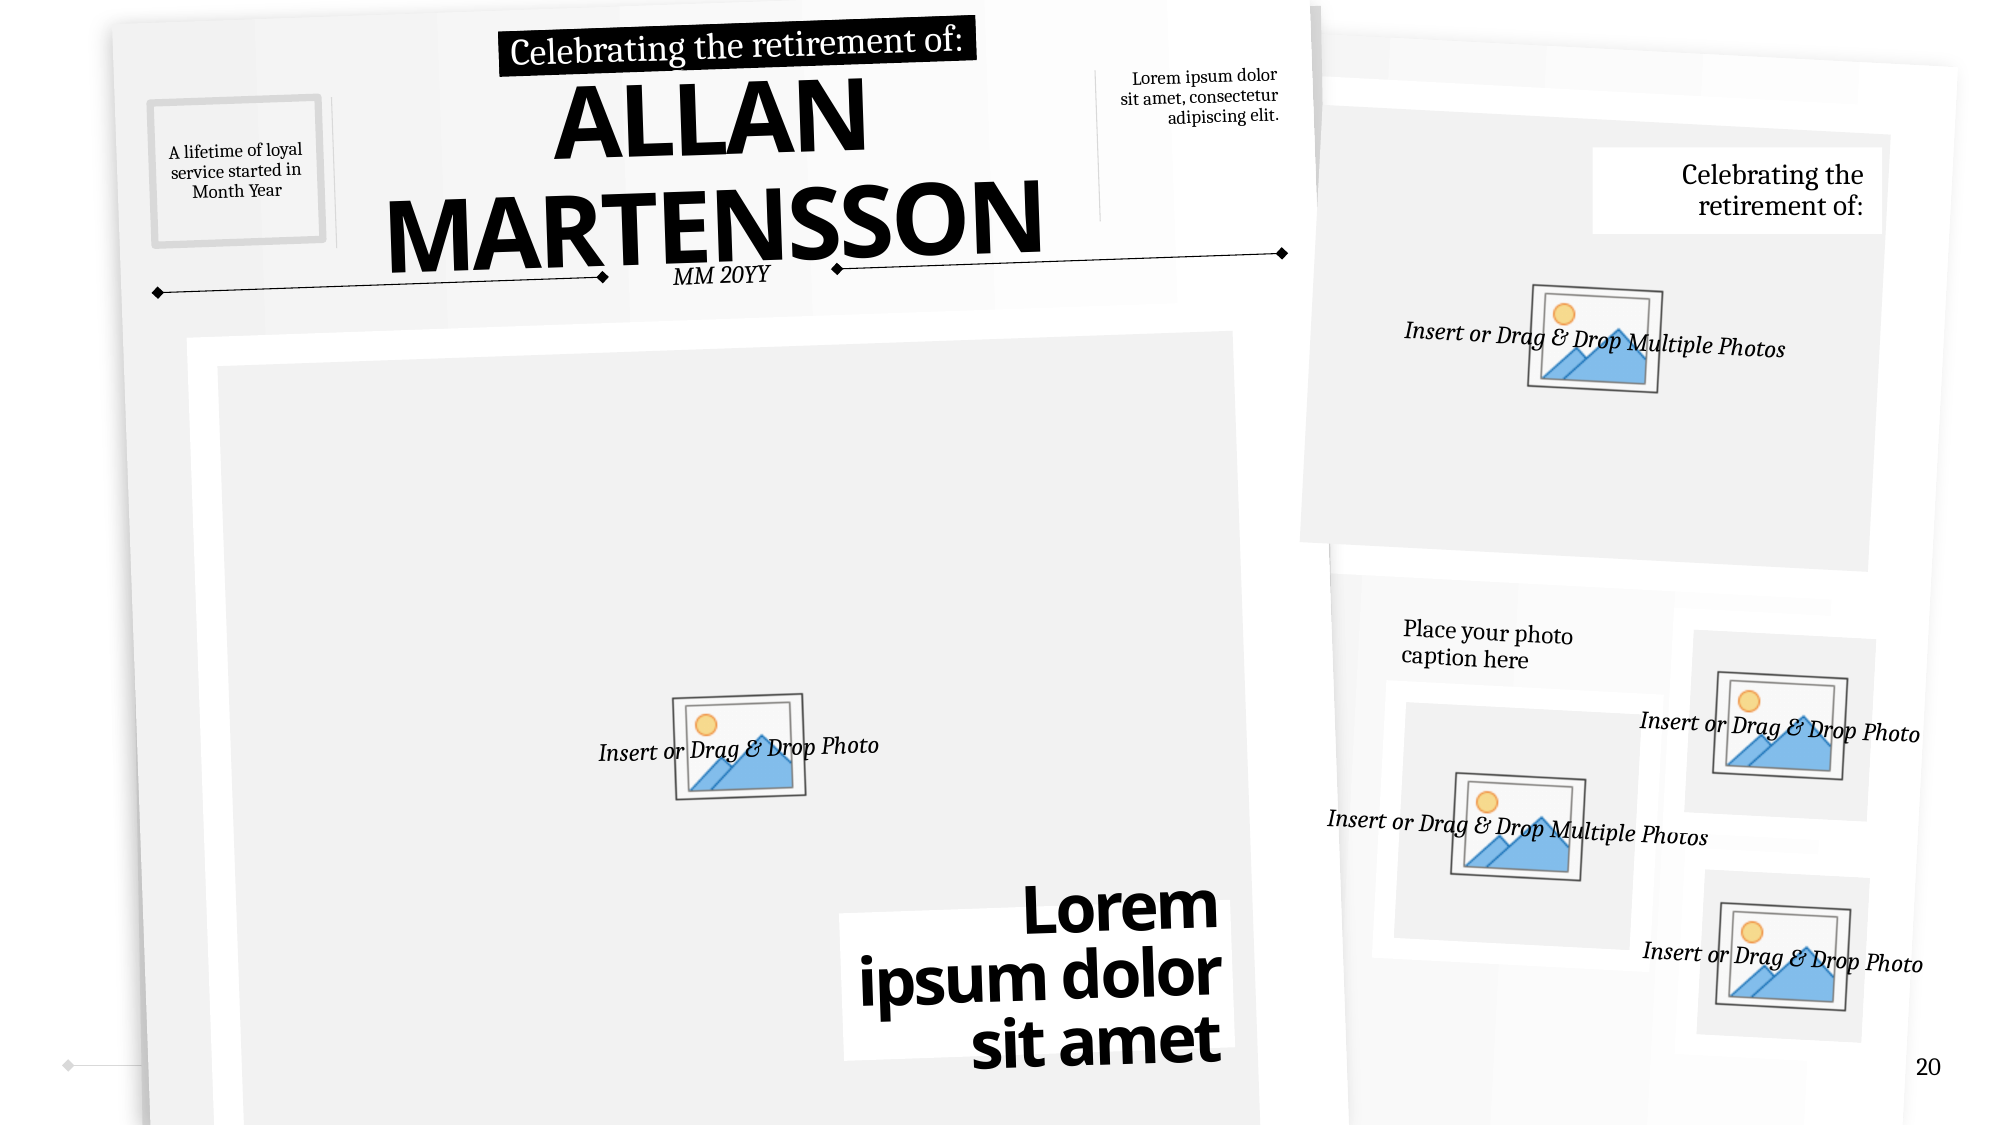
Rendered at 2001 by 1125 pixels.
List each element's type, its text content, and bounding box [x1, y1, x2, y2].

list A lifetime of loyal service started in Month Year [146, 93, 327, 249]
title ALLAN MARTENSSON [340, 59, 1086, 263]
list Place your photo caption here [1401, 614, 1627, 678]
slide_number 20 [1882, 1035, 1942, 1095]
list Lorem ipsum dolor sit amet, consectetur adipiscing elit. [1109, 64, 1284, 230]
picture [1399, 707, 1636, 945]
picture [1700, 873, 1866, 1039]
picture [1310, 119, 1880, 558]
list Celebrating the retirement of: [498, 15, 977, 77]
list MM 20YY [611, 253, 832, 298]
picture [1688, 634, 1872, 818]
picture [230, 348, 1247, 1125]
